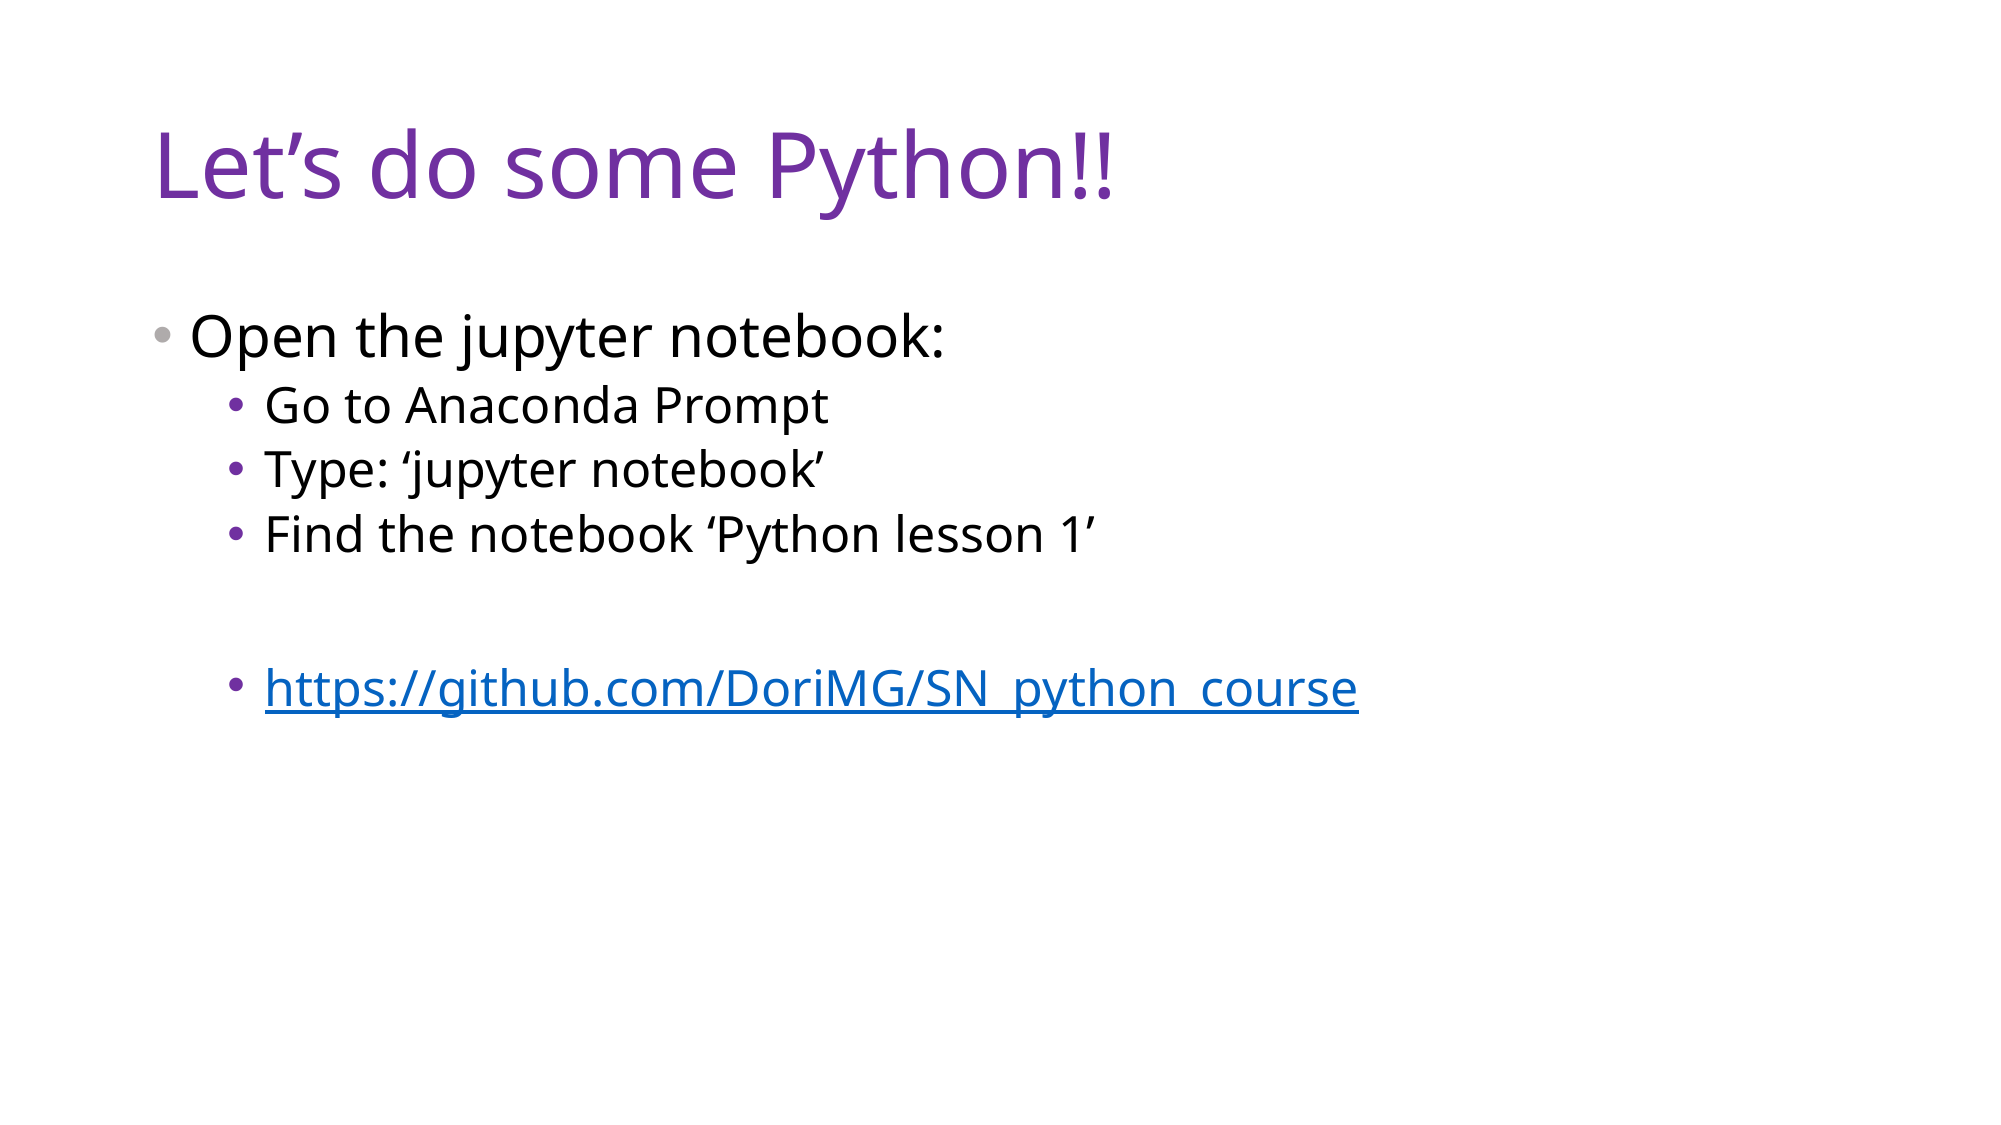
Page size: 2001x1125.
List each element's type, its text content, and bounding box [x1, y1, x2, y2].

title Let’s do some Python!! [137, 59, 1863, 278]
list Open the jupyter notebook: Go to Anaconda Prompt Type: ‘jupyter notebook’ Find the notebook ‘Python lesson 1’ https://github.com/DoriMG/SN_python_course [137, 299, 1863, 1014]
